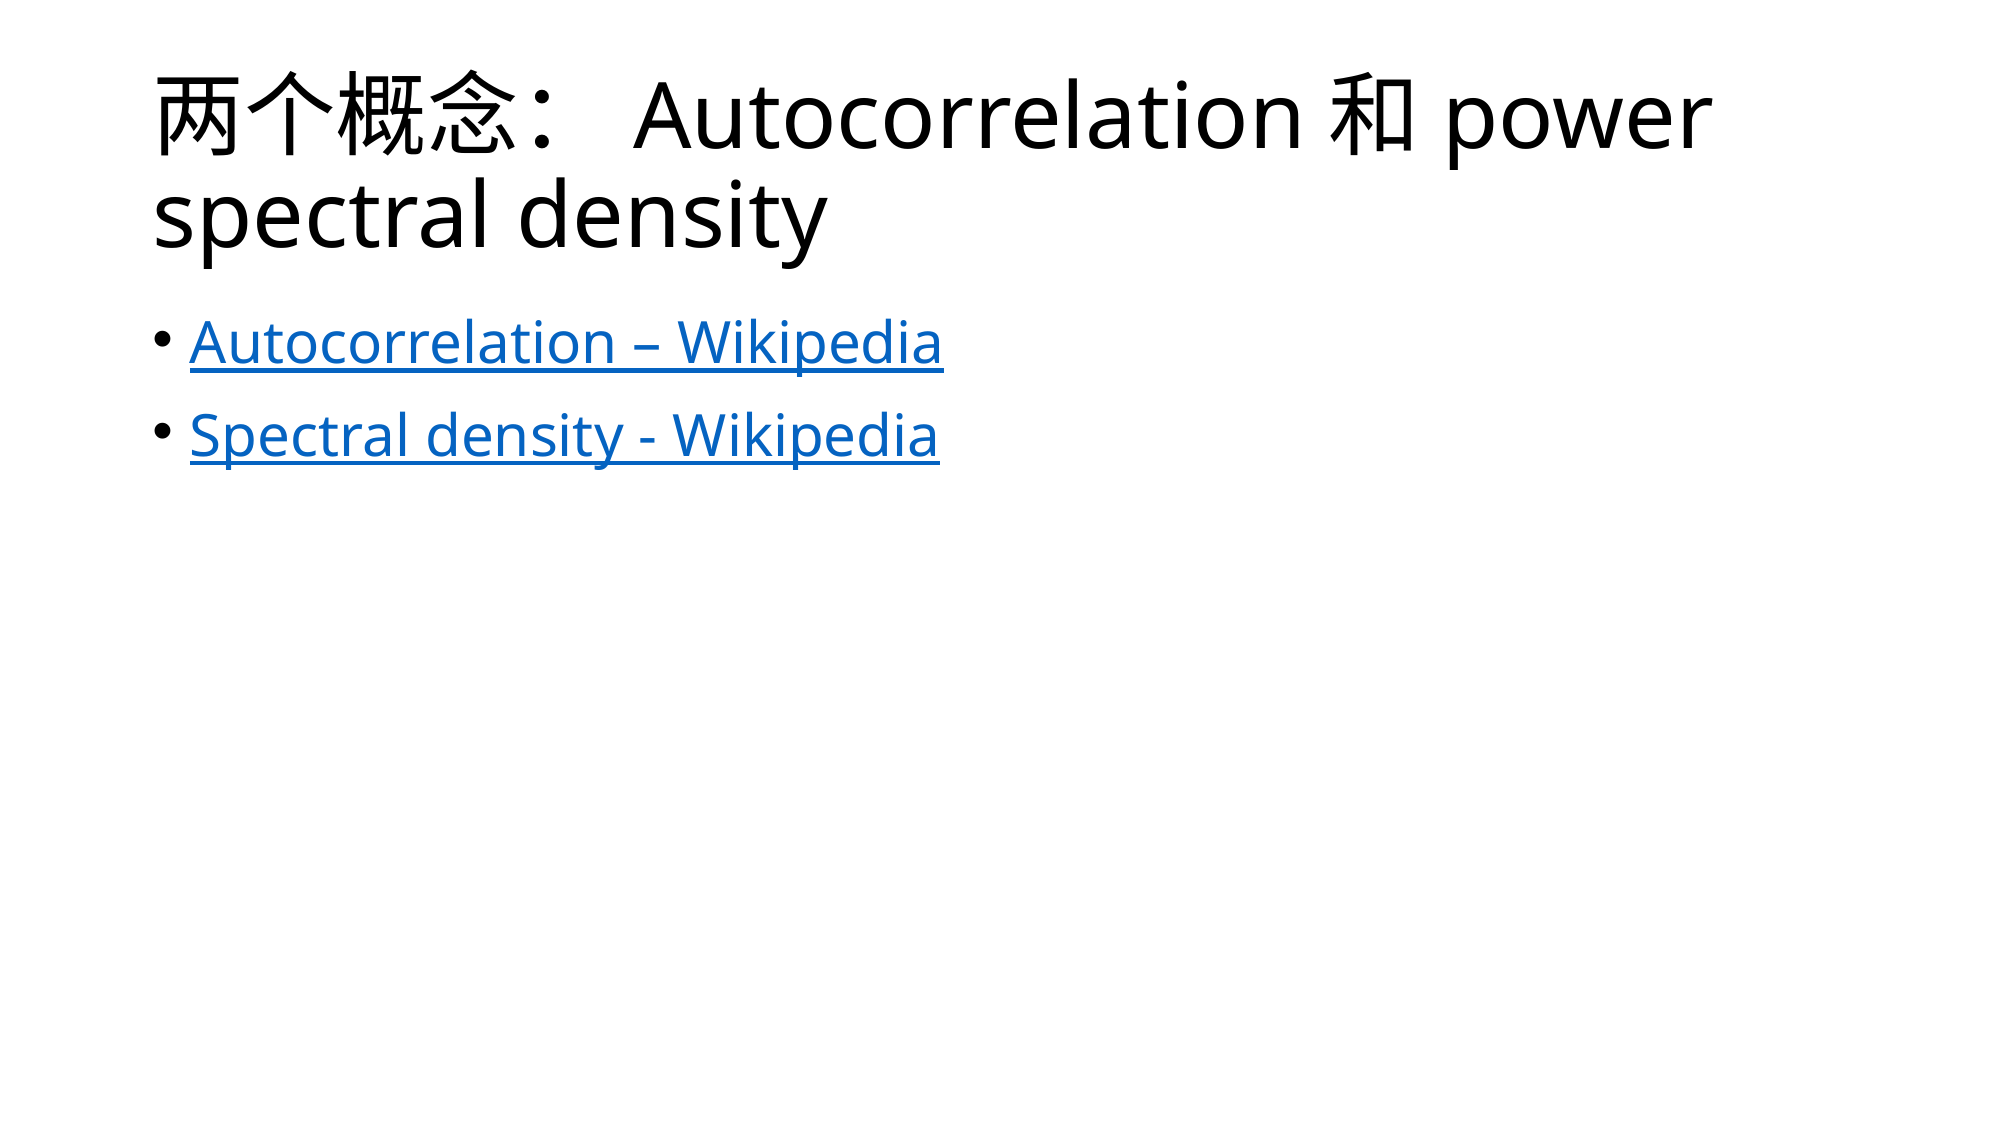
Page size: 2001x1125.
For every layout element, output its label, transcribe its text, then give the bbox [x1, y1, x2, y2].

list Autocorrelation – Wikipedia Spectral density - Wikipedia [137, 299, 1863, 1014]
title 两个概念：Autocorrelation和power spectral density [137, 59, 1863, 278]
